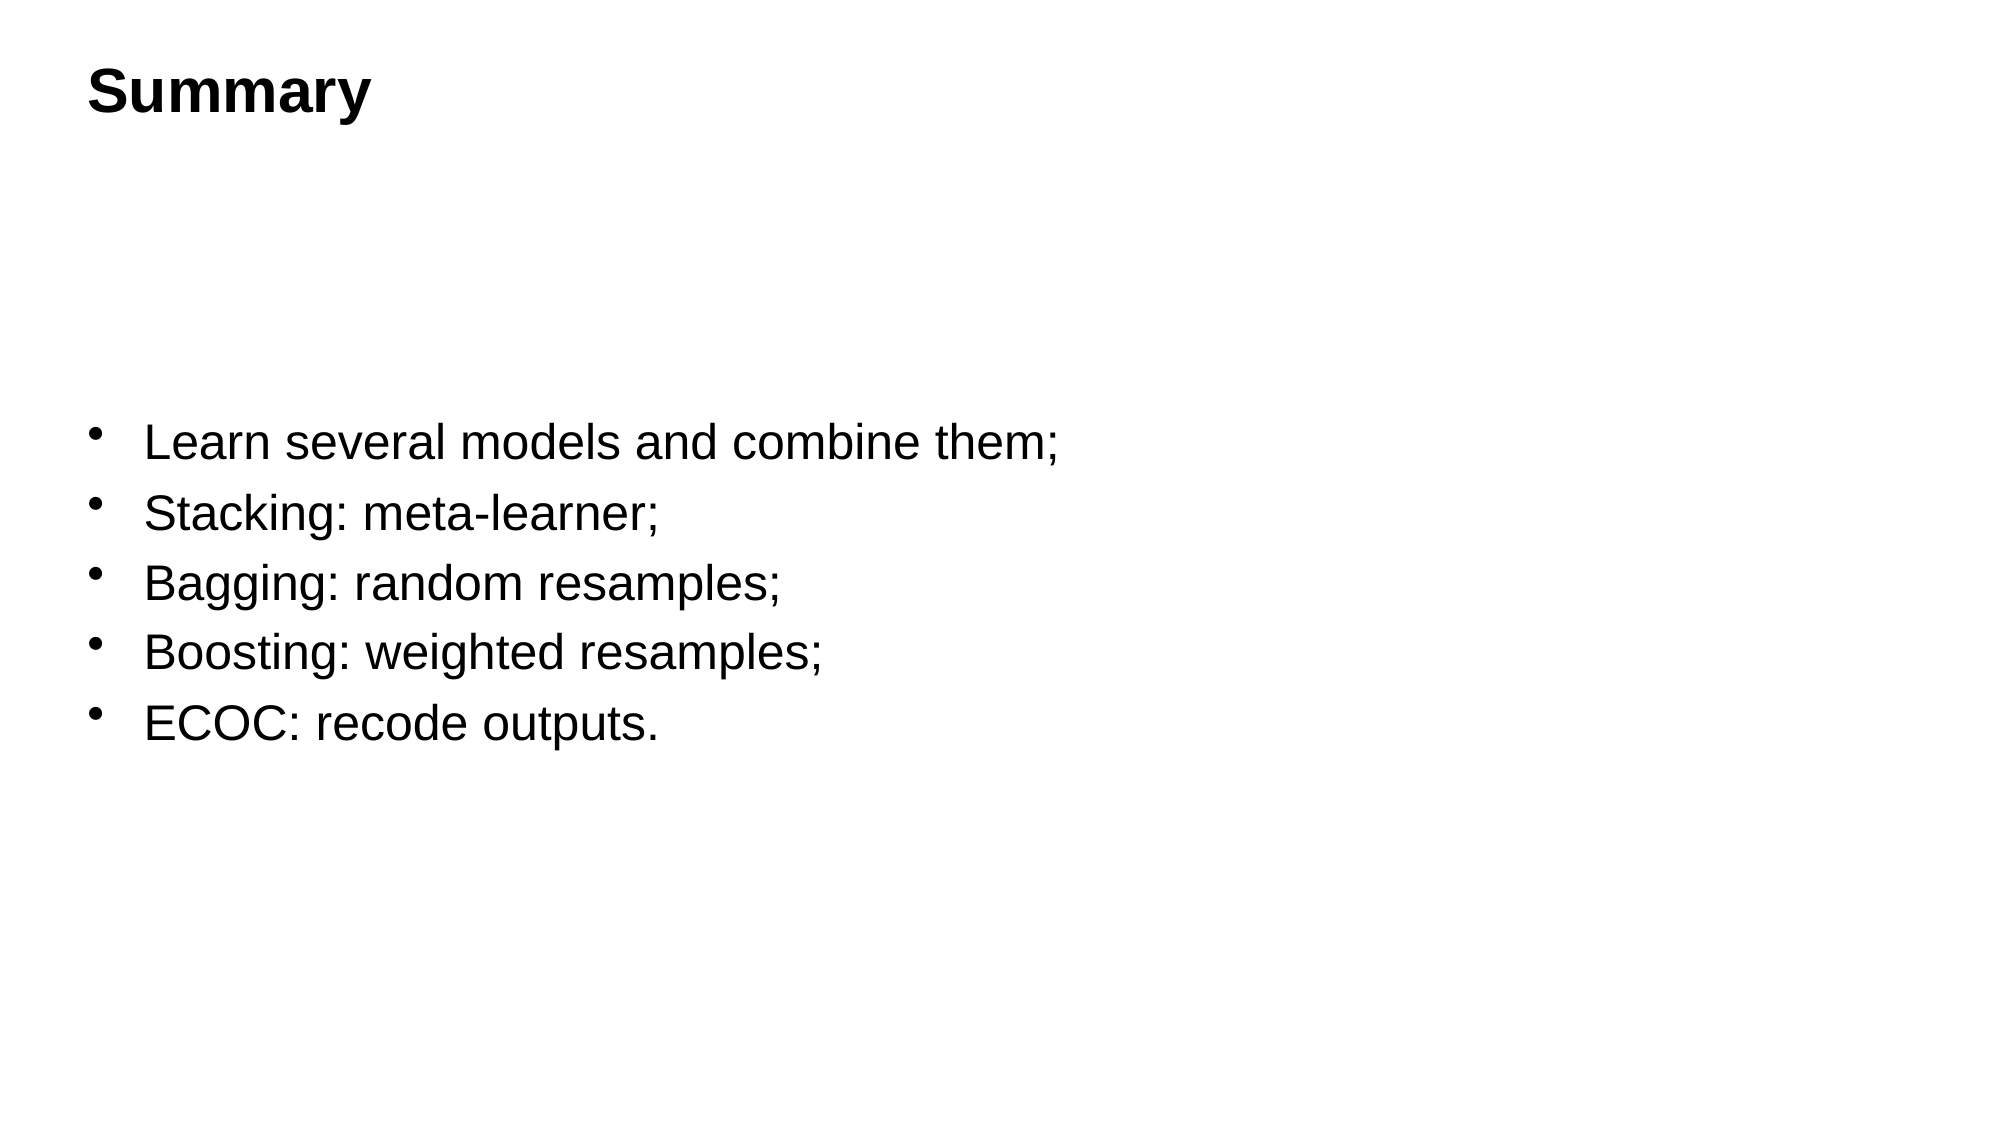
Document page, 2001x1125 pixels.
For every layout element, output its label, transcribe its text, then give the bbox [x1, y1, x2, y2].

list Learn several models and combine them; Stacking: meta-learner; Bagging: random resamples; Boosting: weighted resamples; ECOC: recode outputs. [72, 172, 1930, 988]
title Summary [72, 42, 1930, 138]
